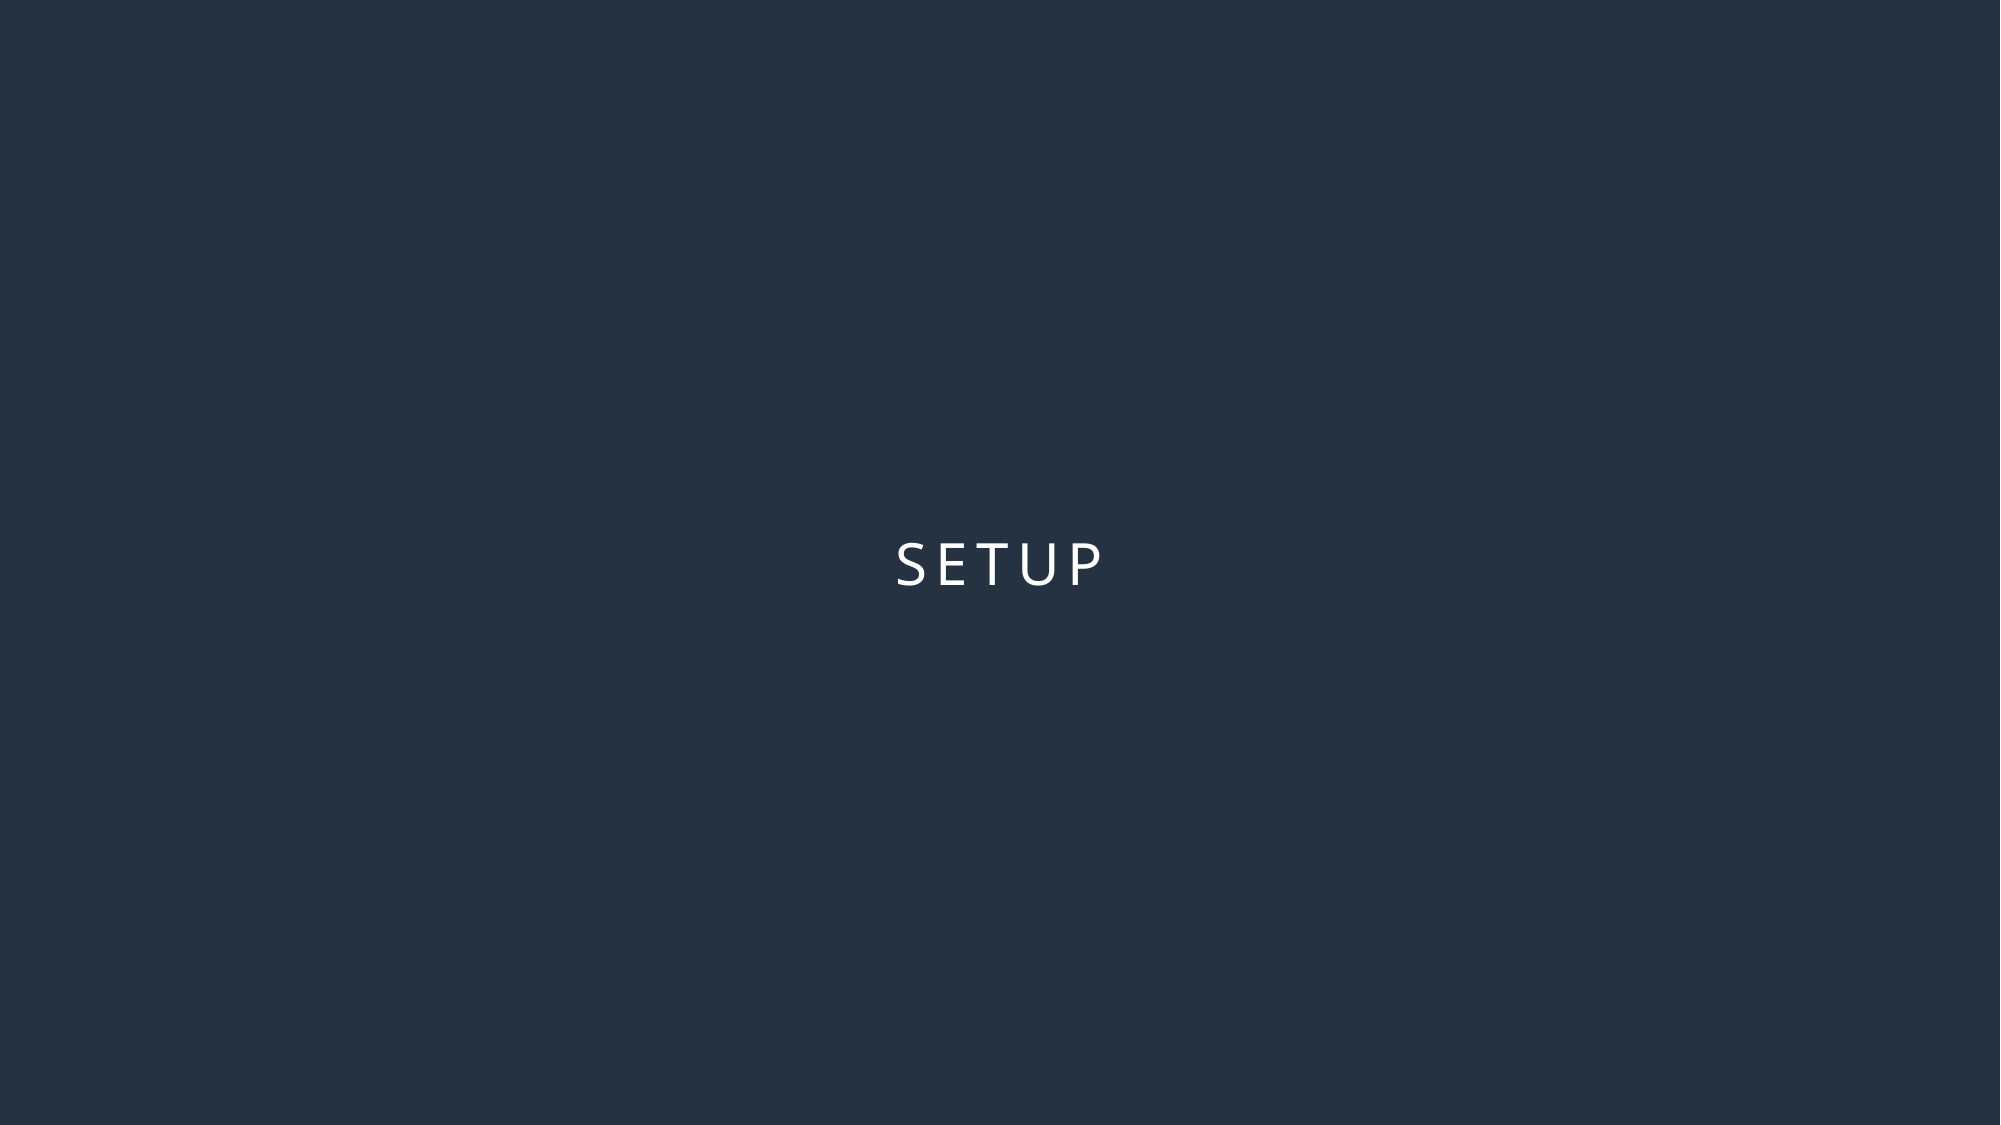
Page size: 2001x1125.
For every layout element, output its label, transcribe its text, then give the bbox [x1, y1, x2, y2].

title Setup [177, 177, 1822, 947]
